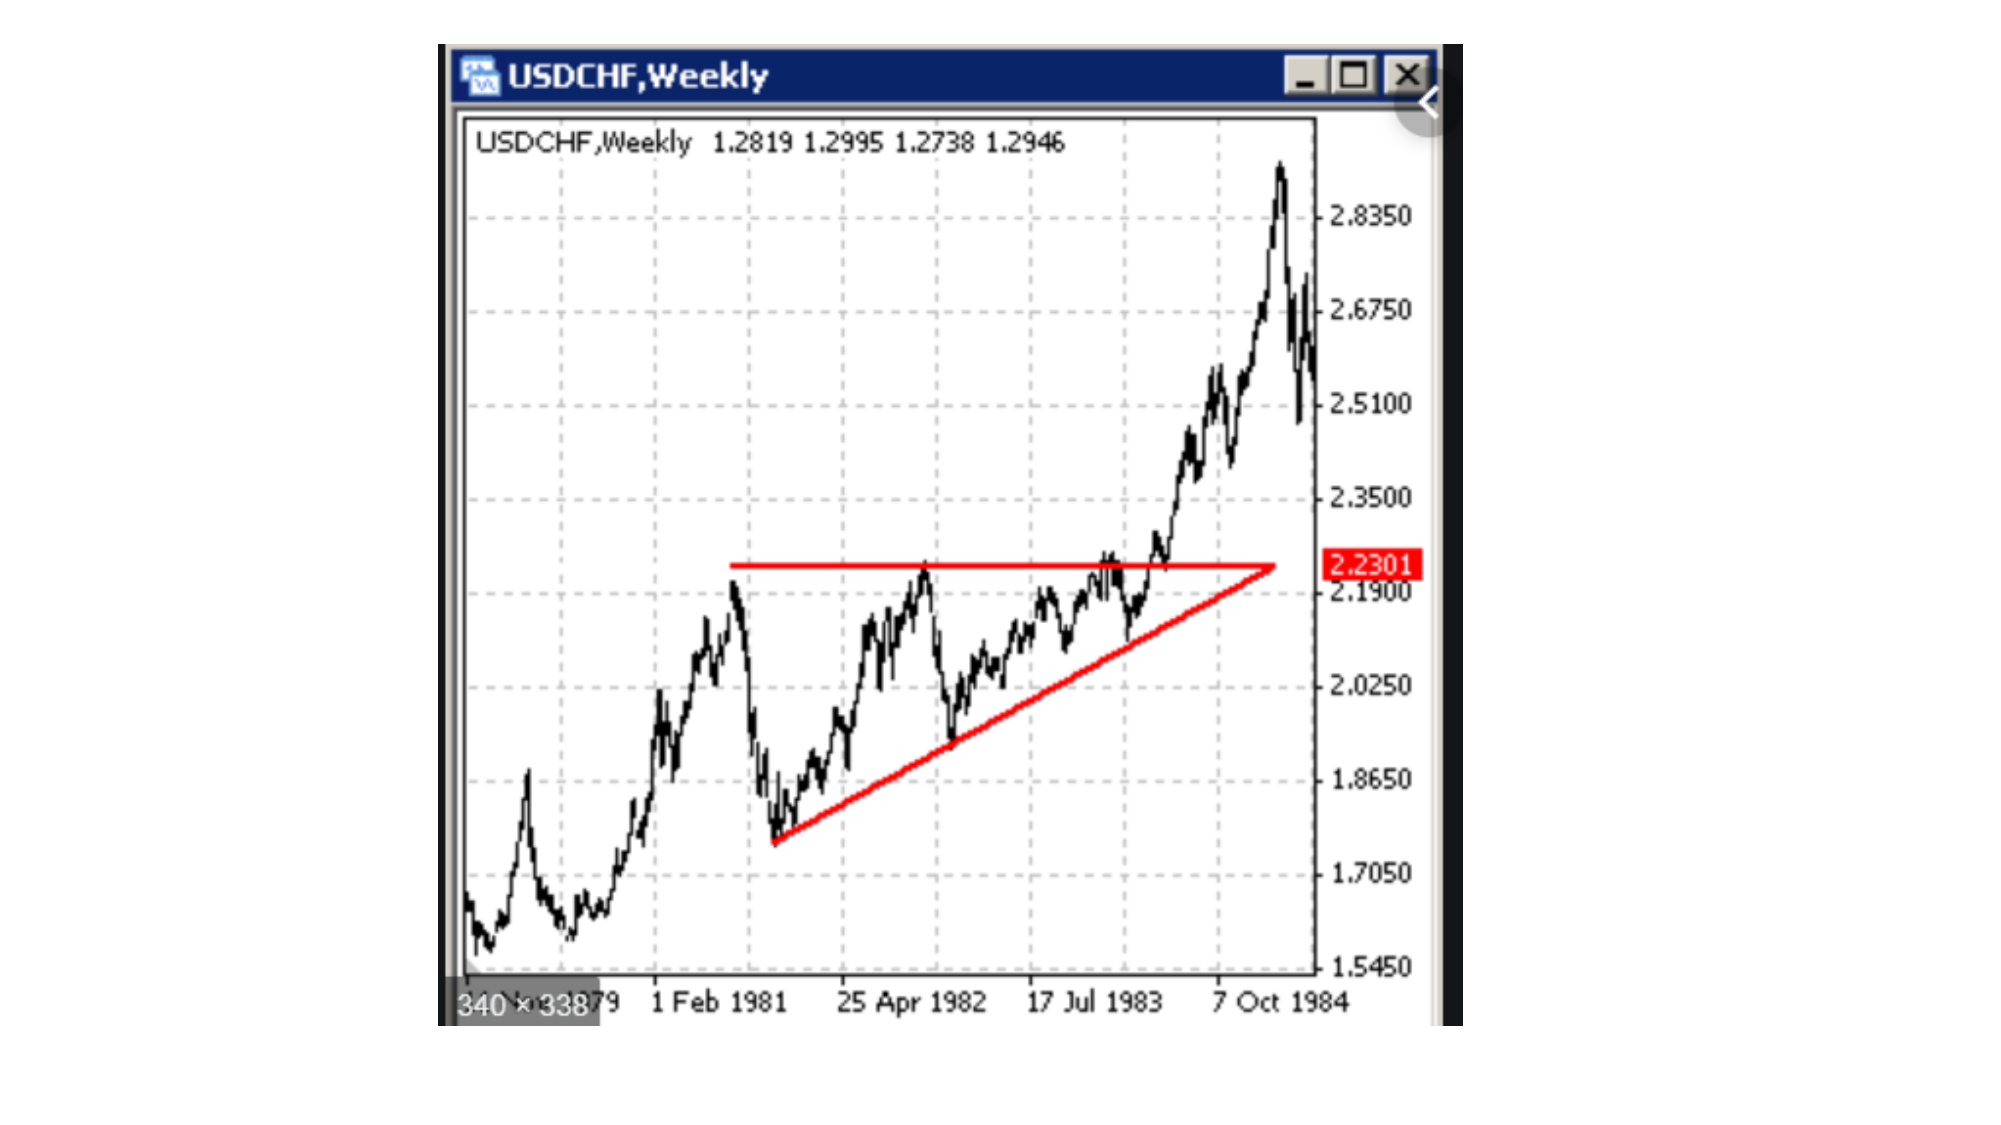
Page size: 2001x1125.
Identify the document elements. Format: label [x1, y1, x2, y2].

picture [438, 44, 1463, 1026]
